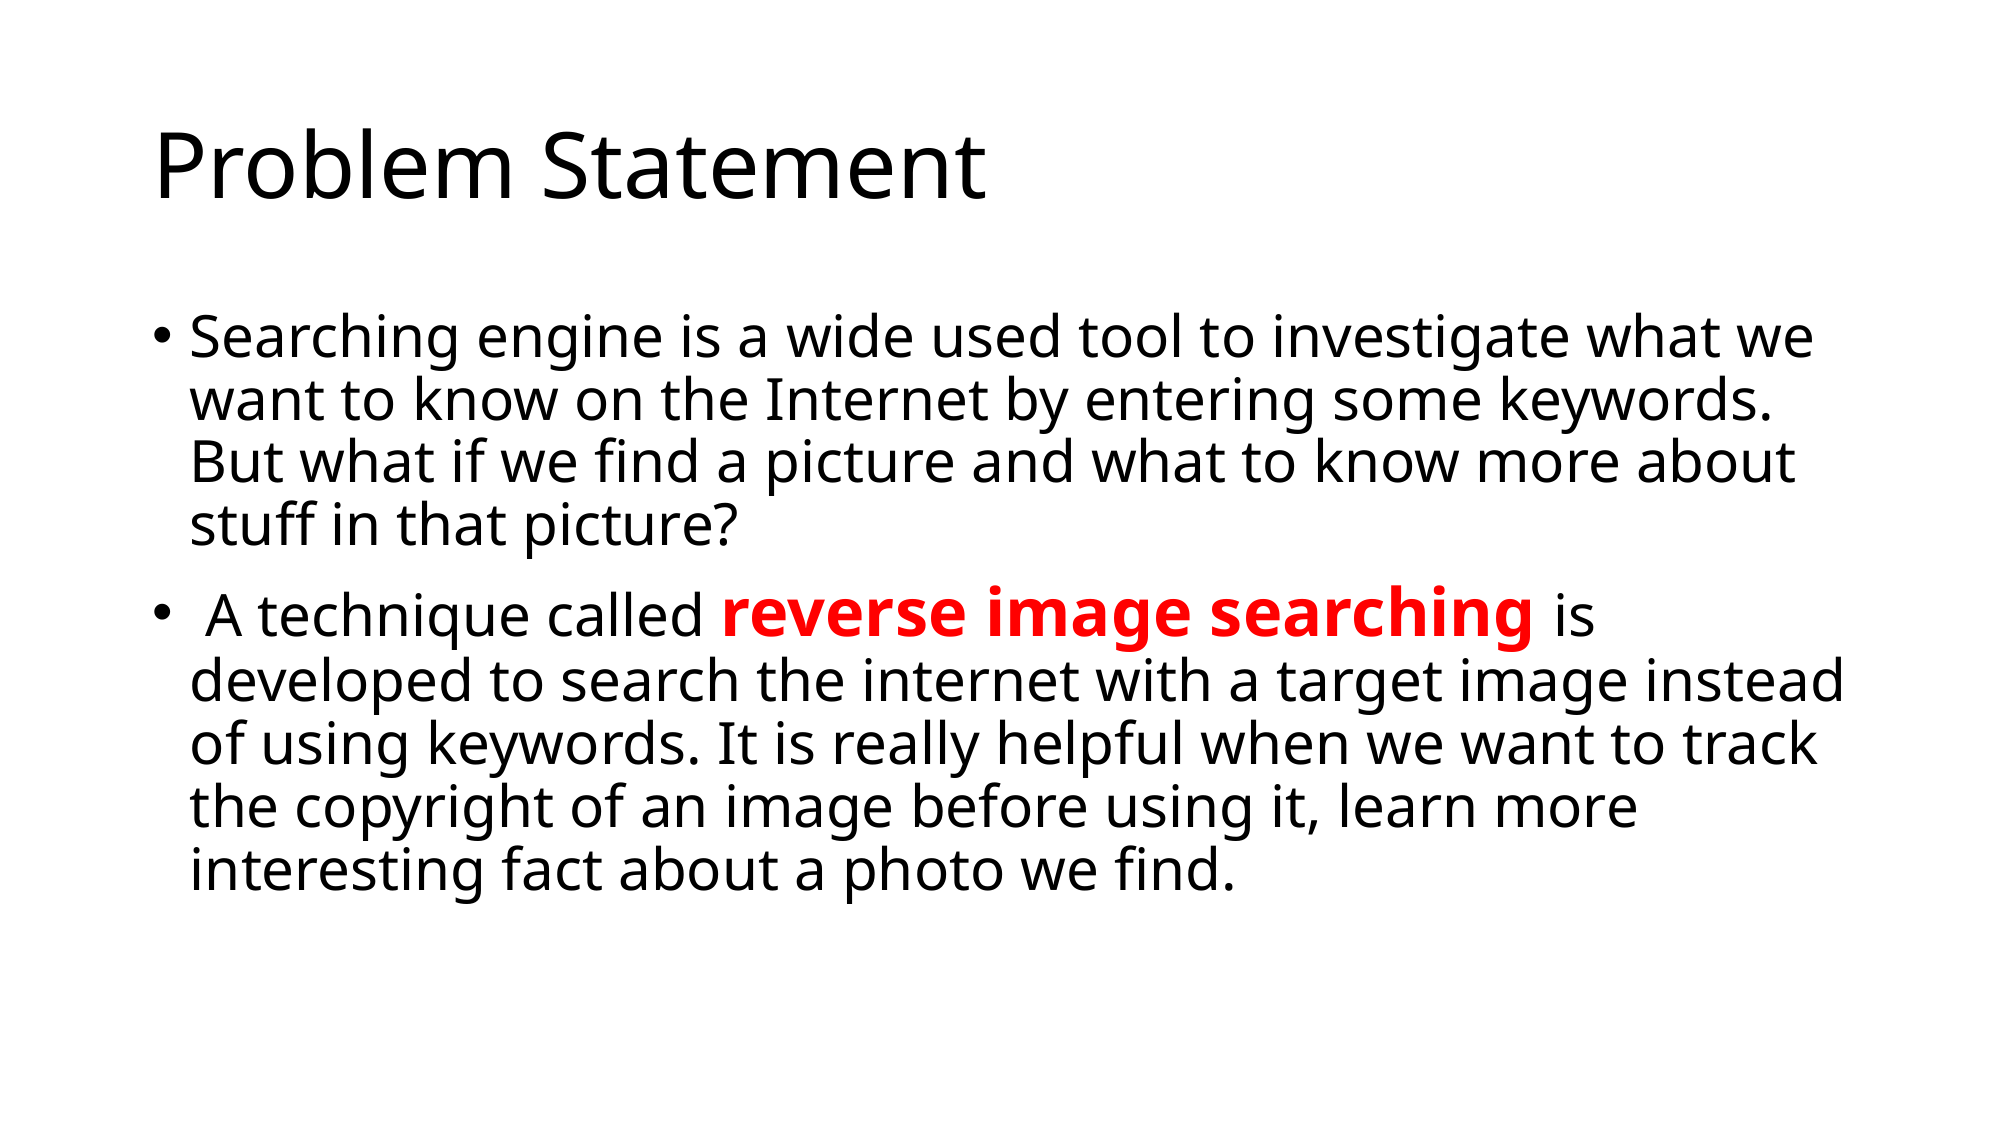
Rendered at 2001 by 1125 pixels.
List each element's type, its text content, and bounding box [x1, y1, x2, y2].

title Problem Statement [137, 59, 1863, 278]
list Searching engine is a wide used tool to investigate what we want to know on the Internet by entering some keywords. But what if we find a picture and what to know more about stuff in that picture? A technique called reverse image searching is developed to search the internet with a target image instead of using keywords. It is really helpful when we want to track the copyright of an image before using it, learn more interesting fact about a photo we find. [137, 299, 1863, 1014]
